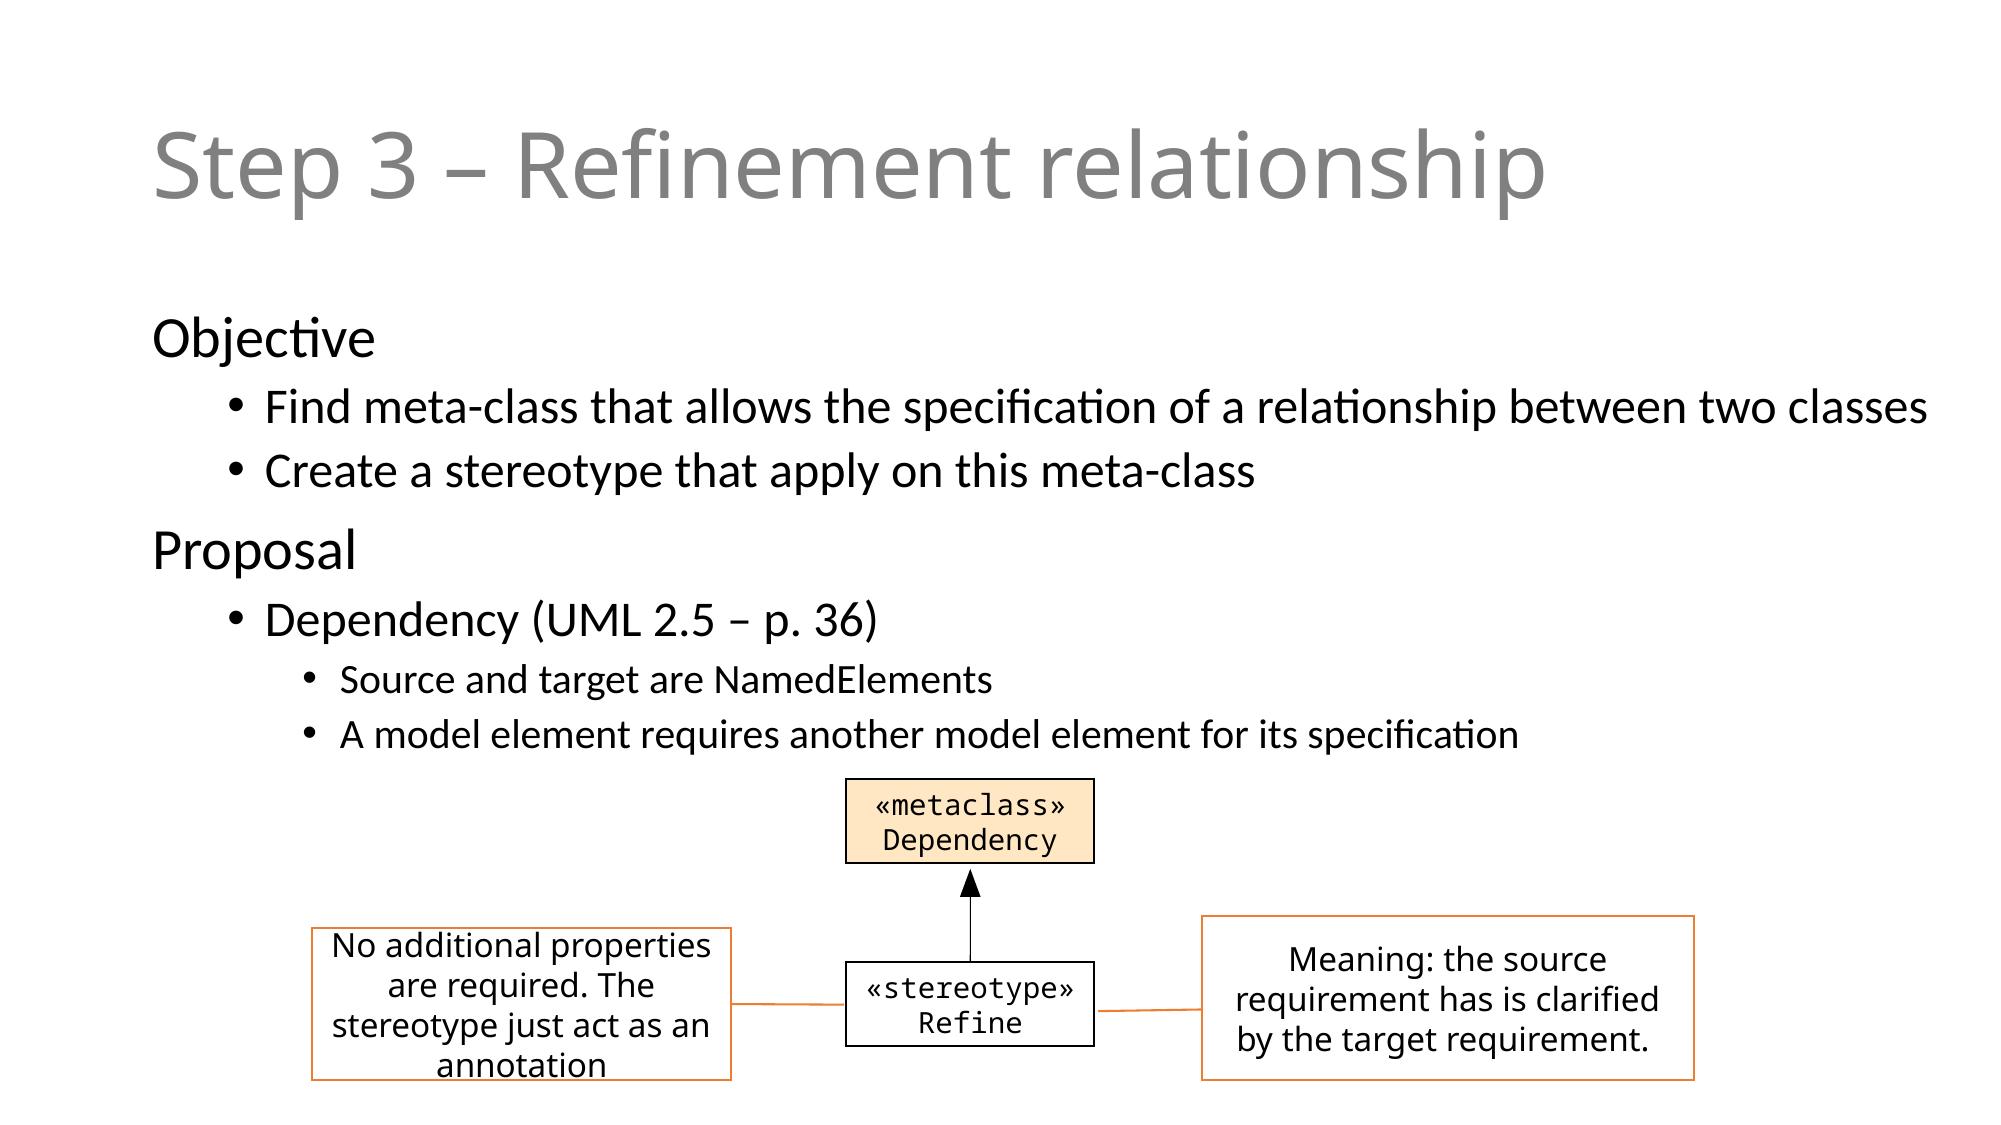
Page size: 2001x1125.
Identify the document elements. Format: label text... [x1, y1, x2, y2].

title Step 3 – Refinement relationship [137, 59, 1863, 278]
text_box «stereotype» Refine [845, 961, 1095, 1047]
text_box Meaning: the source requirement has is clarified by the target requirement. [1098, 915, 1695, 1081]
list Objective Find meta-class that allows the specification of a relationship between two classes Create a stereotype that apply on this meta-class Proposal Dependency (UML 2.5 – p. 36) Source and target are NamedElements A model element requires another model element for its specification [137, 299, 1952, 1014]
text_box [959, 868, 981, 898]
text_box «metaclass» Dependency [845, 778, 1095, 864]
text_box No additional properties are required. The stereotype just act as an annotation [311, 927, 845, 1081]
